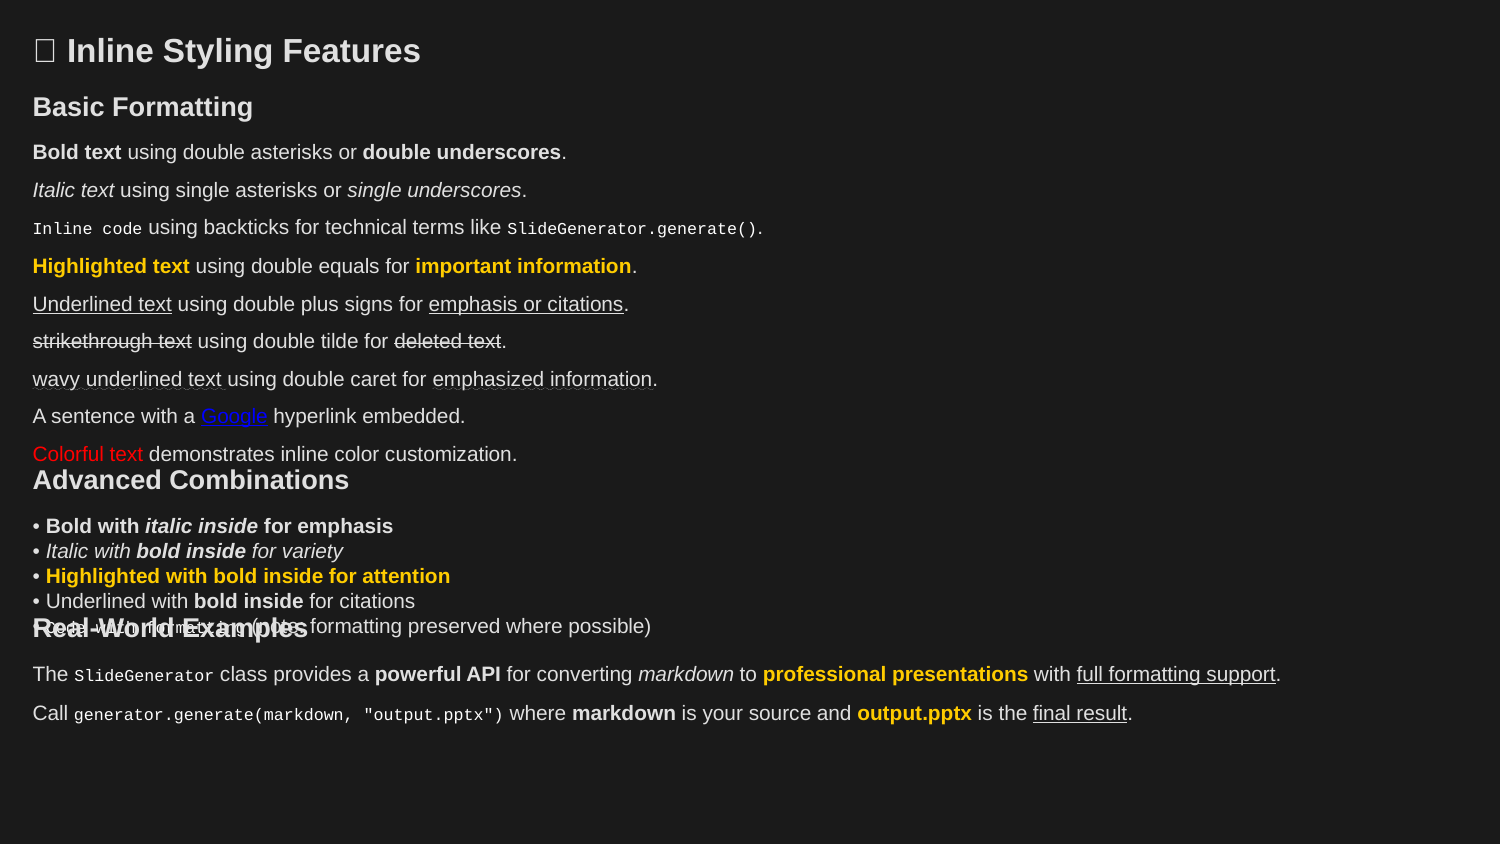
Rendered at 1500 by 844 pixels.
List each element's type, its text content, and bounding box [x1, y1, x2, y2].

text_box A sentence with a Google hyperlink embedded. [32, 403, 1500, 429]
text_box Call generator.generate(markdown, "output.pptx") where markdown is your source and output.pptx is the final result. [32, 699, 1500, 726]
text_box The SlideGenerator class provides a powerful API for converting markdown to professional presentations with full formatting support. [32, 660, 1500, 686]
text_box • Bold with italic inside for emphasis • Italic with bold inside for variety • Highlighted with bold inside for attention • Underlined with bold inside for citations • Code with formatting (note: formatting preserved where possible) [32, 512, 1500, 610]
text_box Bold text using double asterisks or double underscores. [32, 139, 1500, 165]
text_box Inline code using backticks for technical terms like SlideGenerator.generate(). [32, 214, 1500, 240]
text_box wavy underlined text using double caret for emphasized information. [32, 365, 1500, 391]
text_box Underlined text using double plus signs for emphasis or citations. [32, 290, 1500, 316]
text_box Highlighted text using double equals for important information. [32, 253, 1500, 279]
text_box Italic text using single asterisks or single underscores. [32, 176, 1500, 202]
text_box Colorful text demonstrates inline color customization. [32, 440, 1500, 462]
text_box strikethrough text using double tilde for deleted text. [32, 328, 1500, 354]
text_box Basic Formatting [32, 88, 1500, 122]
text_box Real-World Examples [32, 610, 1500, 644]
text_box Advanced Combinations [32, 462, 1500, 496]
text_box ✨ Inline Styling Features [32, 29, 1500, 70]
